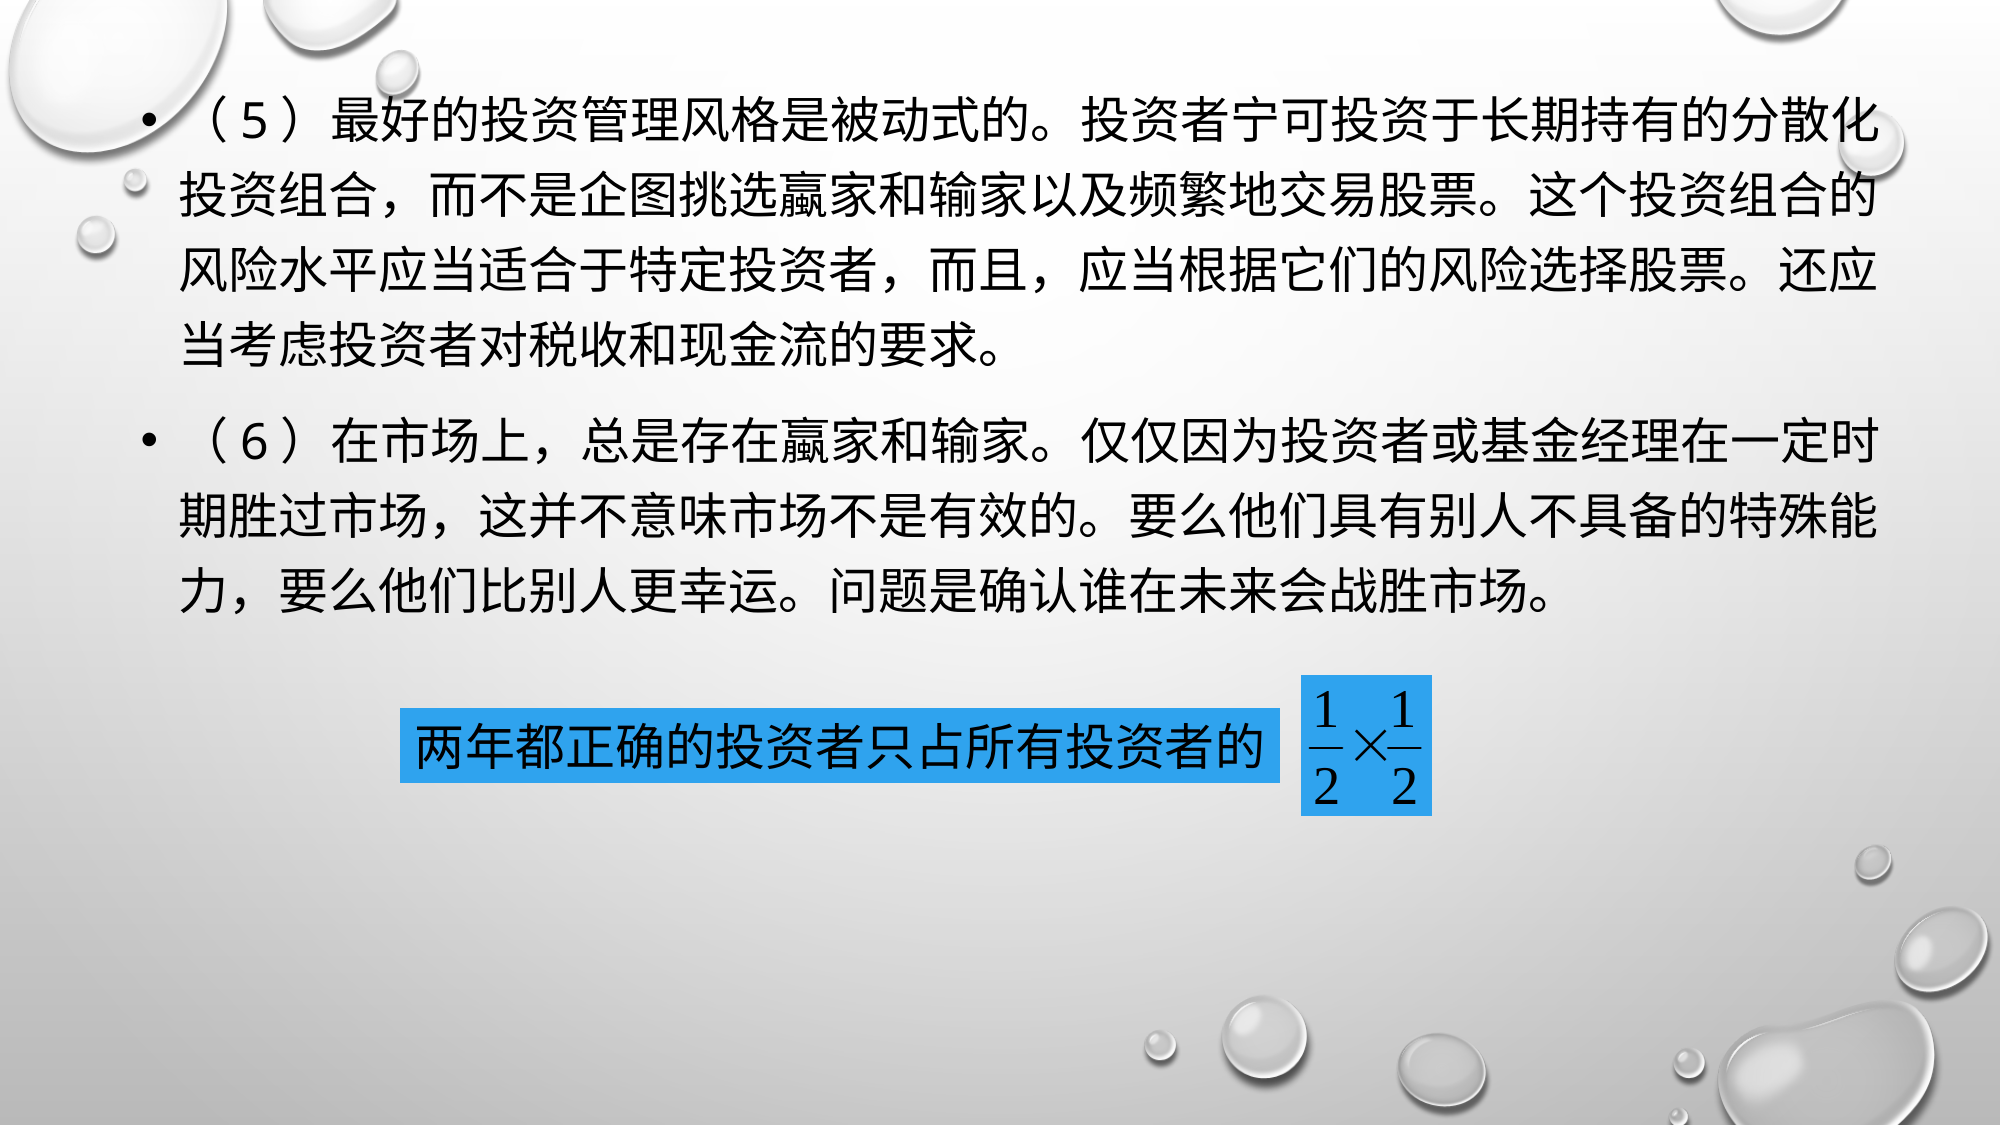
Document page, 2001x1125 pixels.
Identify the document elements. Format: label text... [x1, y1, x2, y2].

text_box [1300, 674, 1433, 817]
picture [0, 0, 2000, 1125]
list （5）最好的投资管理风格是被动式的。投资者宁可投资于长期持有的分散化投资组合，而不是企图挑选蠃家和输家以及频繁地交易股票。这个投资组合的风险水平应当适合于特定投资者，而且，应当根据它们的风险选择股票。还应当考虑投资者对税收和现金流的要求。 （6）在市场上，总是存在蠃家和输家。仅仅因为投资者或基金经理在一定时期胜过市场，这并不意味市场不是有效的。要么他们具有别人不具备的特殊能力，要么他们比别人更幸运。问题是确认谁在未来会战胜市场。 [125, 66, 1900, 1000]
text_box 两年都正确的投资者只占所有投资者的 [400, 708, 1280, 783]
